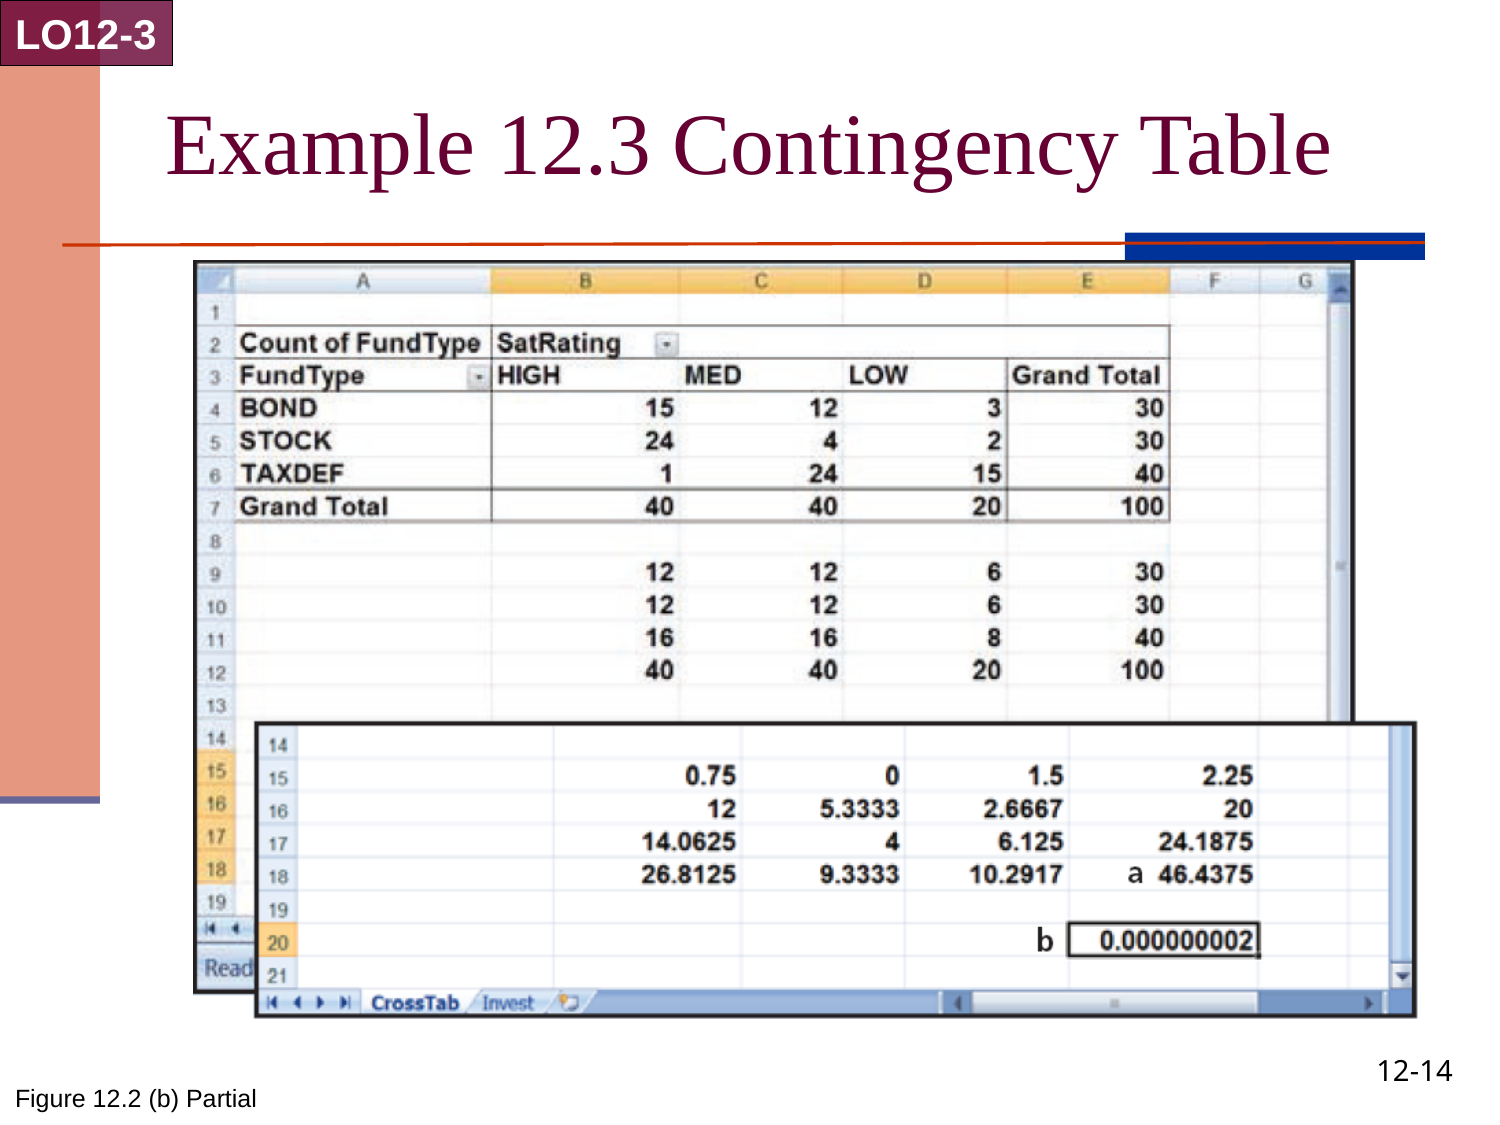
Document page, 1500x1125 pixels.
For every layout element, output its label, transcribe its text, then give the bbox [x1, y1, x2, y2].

picture [193, 260, 1434, 1027]
slide_number 12-14 [1155, 1024, 1468, 1100]
list Figure 12.2 (b) Partial [0, 1074, 550, 1125]
list LO12-3 [0, 0, 173, 66]
title Example 12.3 Contingency Table [150, 45, 1425, 234]
